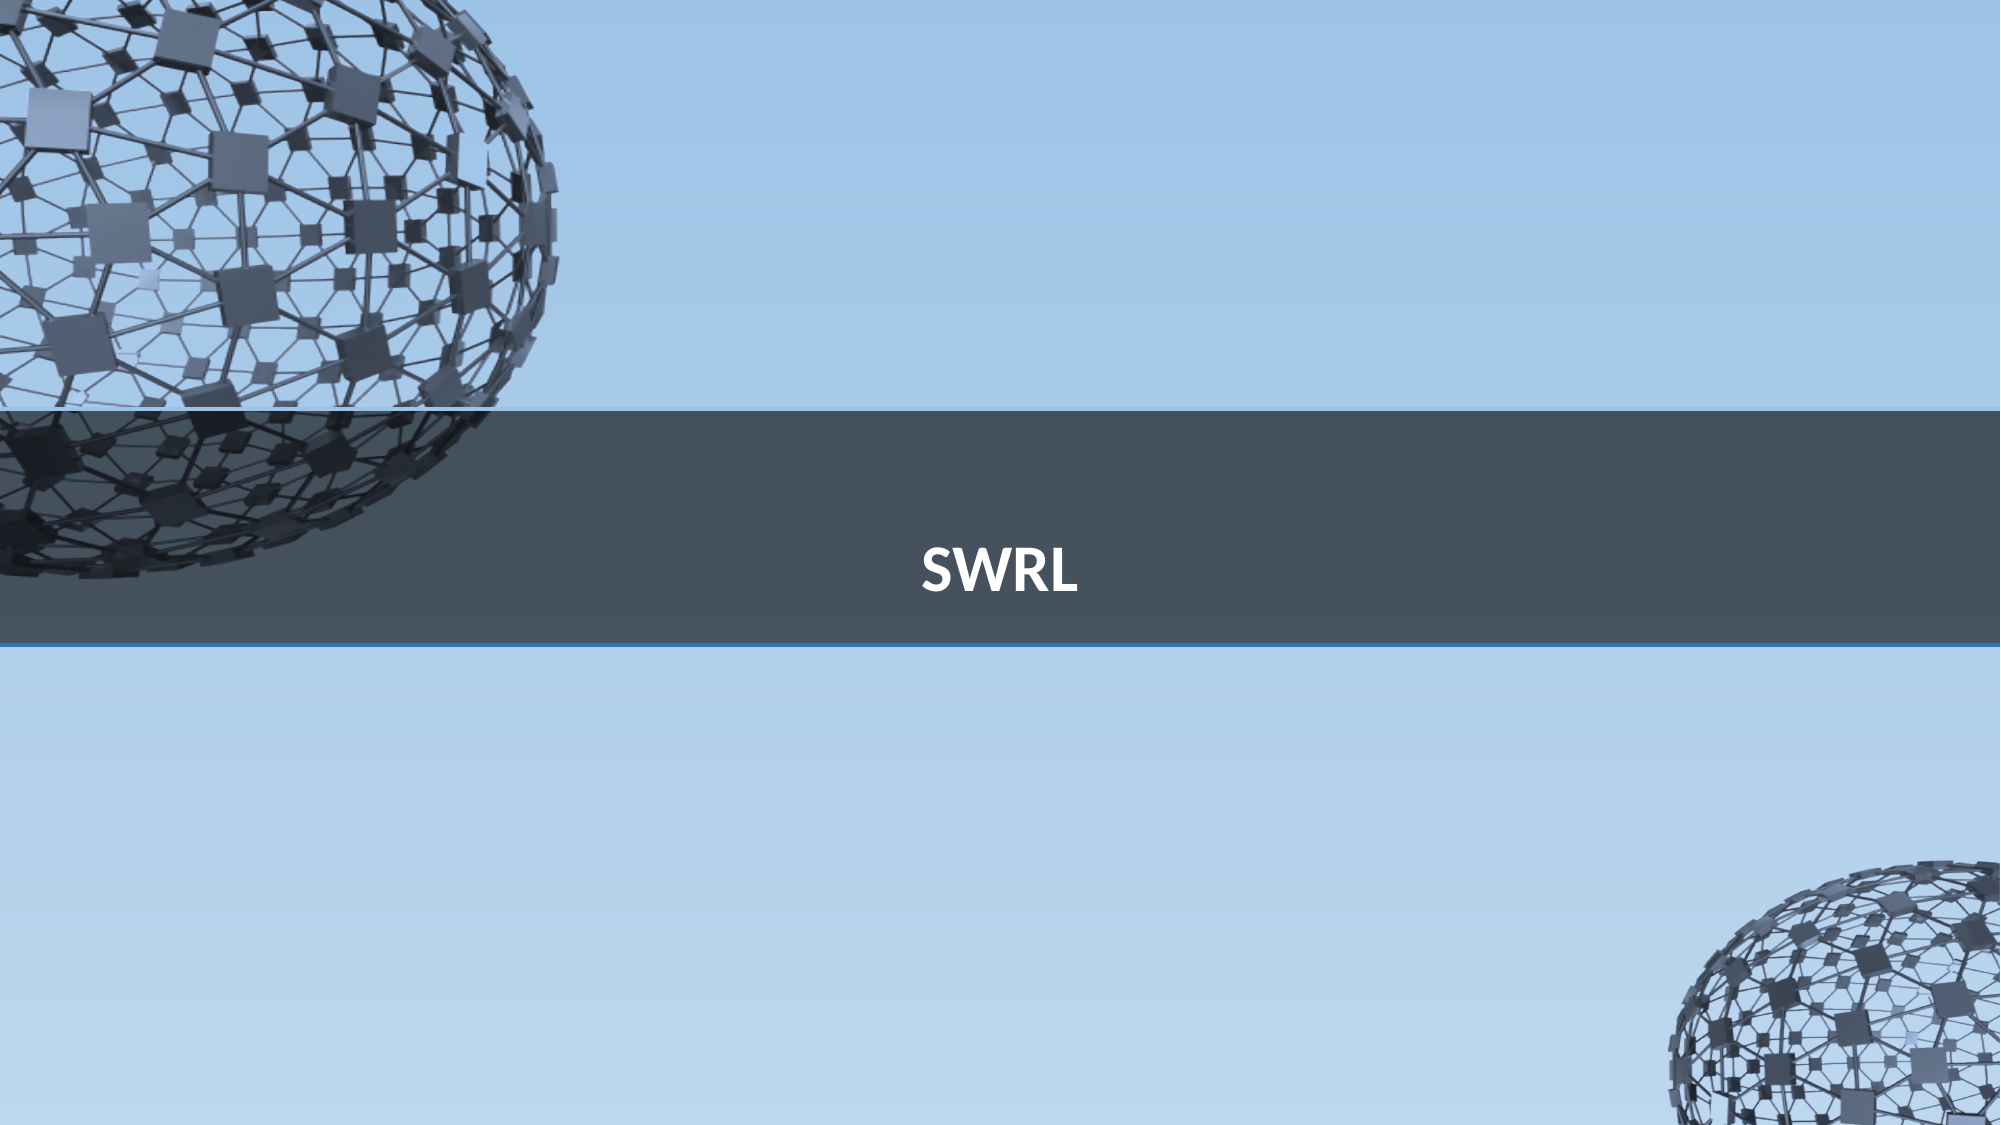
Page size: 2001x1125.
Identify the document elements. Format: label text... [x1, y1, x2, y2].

list SWRL [0, 526, 2000, 610]
